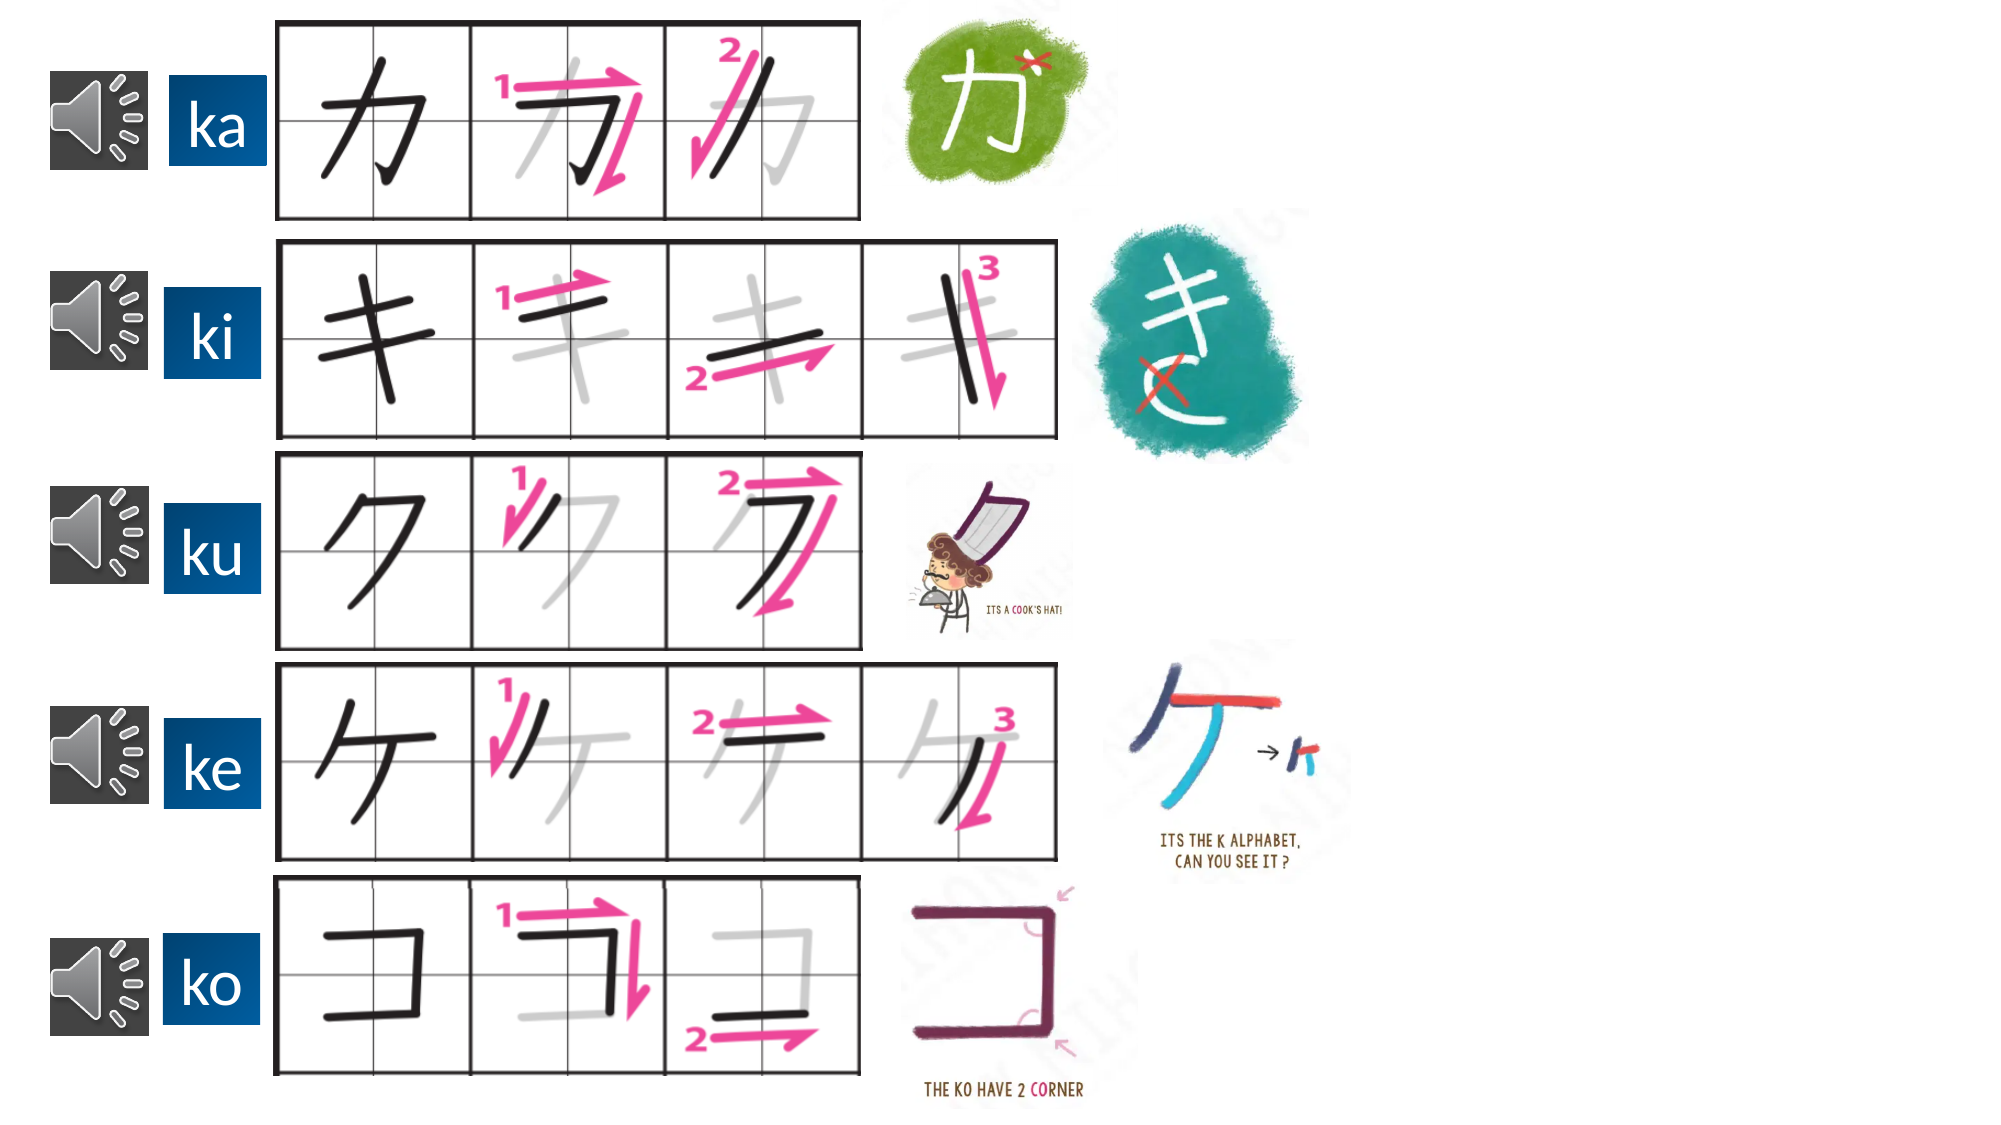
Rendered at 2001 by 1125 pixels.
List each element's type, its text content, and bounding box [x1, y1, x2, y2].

text_box ke [163, 718, 262, 809]
picture [49, 70, 150, 171]
picture [49, 485, 150, 586]
text_box ki [163, 287, 262, 379]
text_box ka [169, 75, 267, 166]
text_box ku [163, 503, 262, 594]
picture [49, 270, 150, 371]
picture [275, 20, 861, 221]
picture [275, 451, 863, 651]
picture [275, 662, 1058, 862]
picture [49, 936, 150, 1037]
picture [273, 875, 861, 1076]
picture [882, 0, 1118, 186]
picture [275, 239, 1058, 440]
picture [49, 704, 150, 805]
picture [901, 639, 1351, 1109]
picture [906, 208, 1309, 640]
text_box ko [162, 933, 261, 1025]
